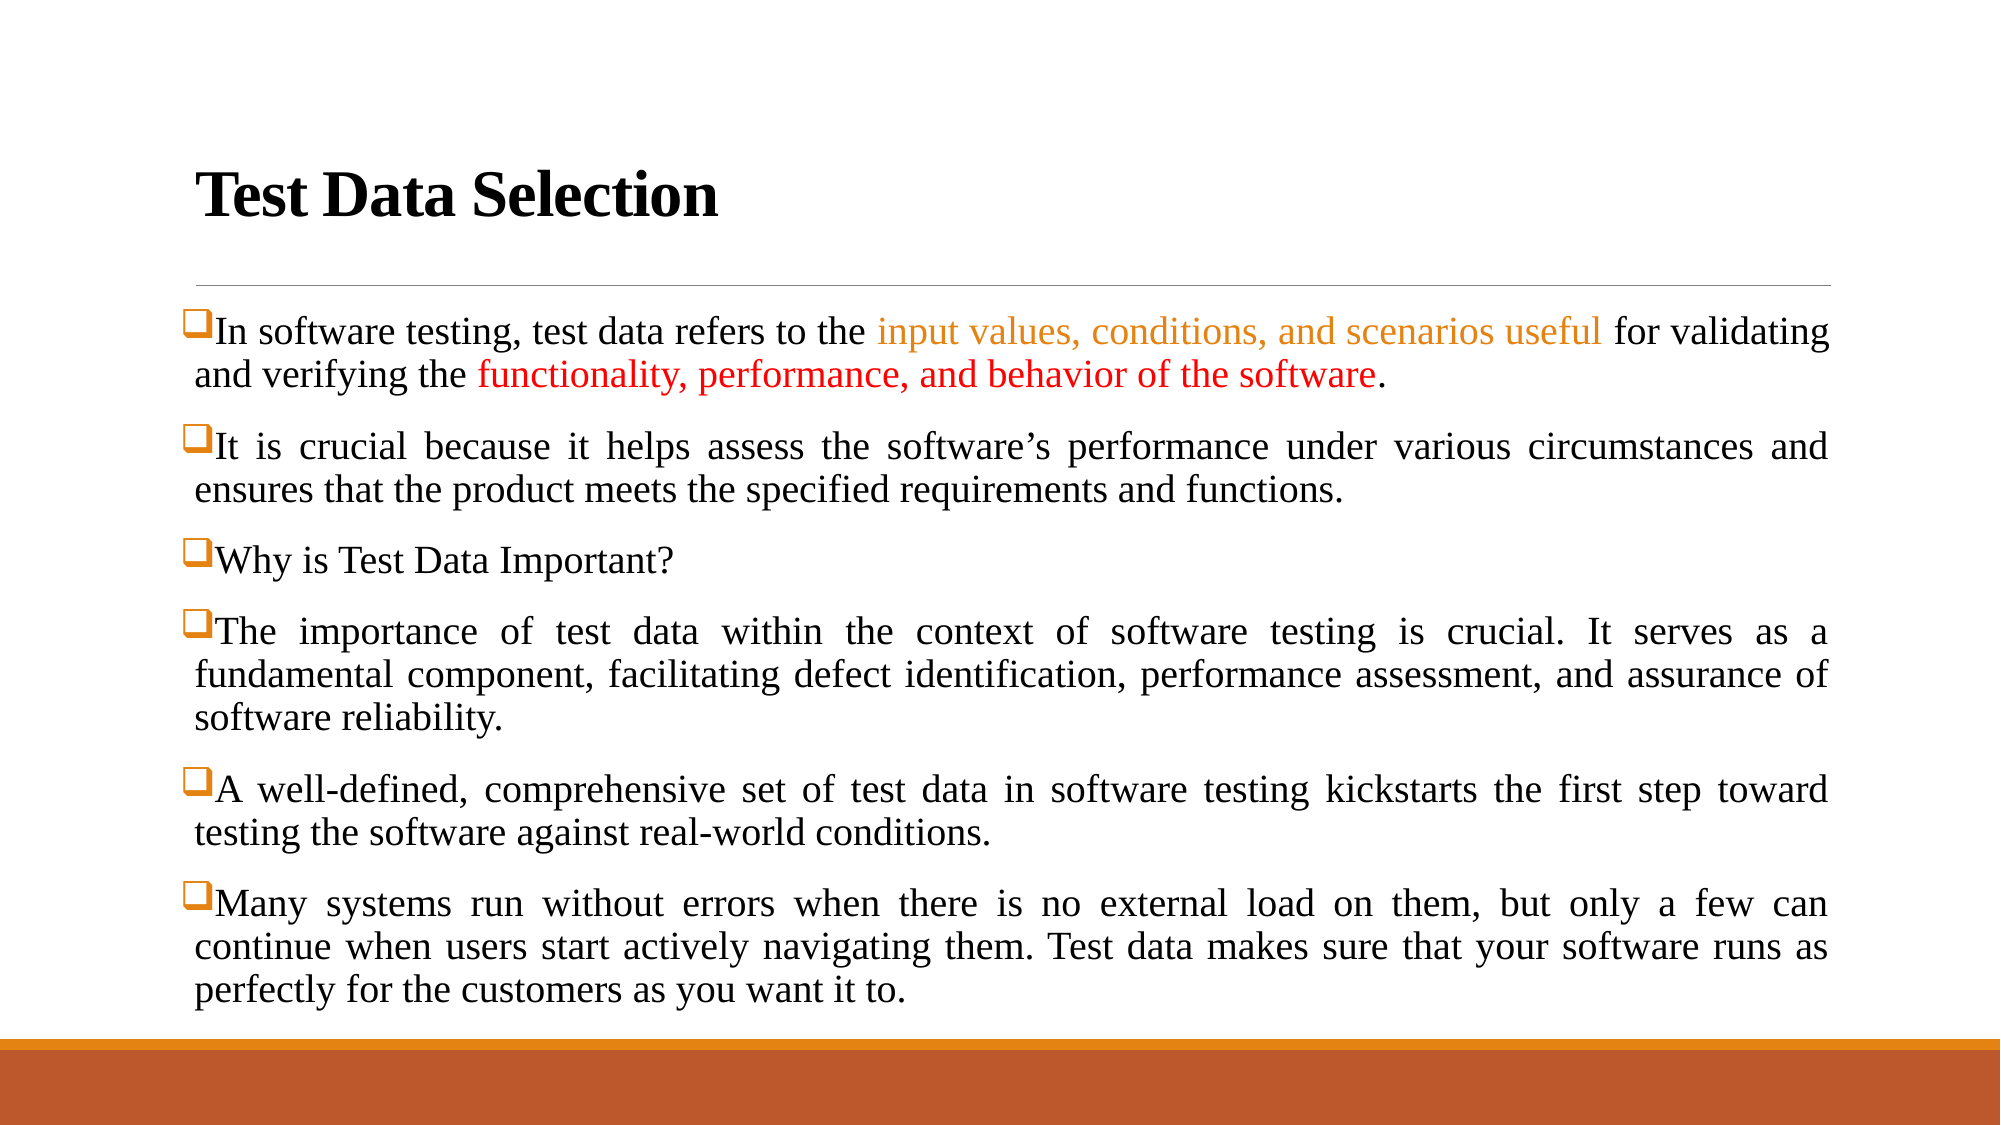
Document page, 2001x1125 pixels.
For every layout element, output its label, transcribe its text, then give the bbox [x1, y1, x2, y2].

title Test Data Selection [180, 47, 1830, 238]
list In software testing, test data refers to the input values, conditions, and scenarios useful for validating and verifying the functionality, performance, and behavior of the software. It is crucial because it helps assess the software’s performance under various circumstances and ensures that the product meets the specified requirements and functions. Why is Test Data Important? The importance of test data within the context of software testing is crucial. It serves as a fundamental component, facilitating defect identification, performance assessment, and assurance of software reliability. A well-defined, comprehensive set of test data in software testing kickstarts the first step toward testing the software against real-world conditions. Many systems run without errors when there is no external load on them, but only a few can continue when users start actively navigating them. Test data makes sure that your software runs as perfectly for the customers as you want it to. [180, 302, 1830, 1025]
